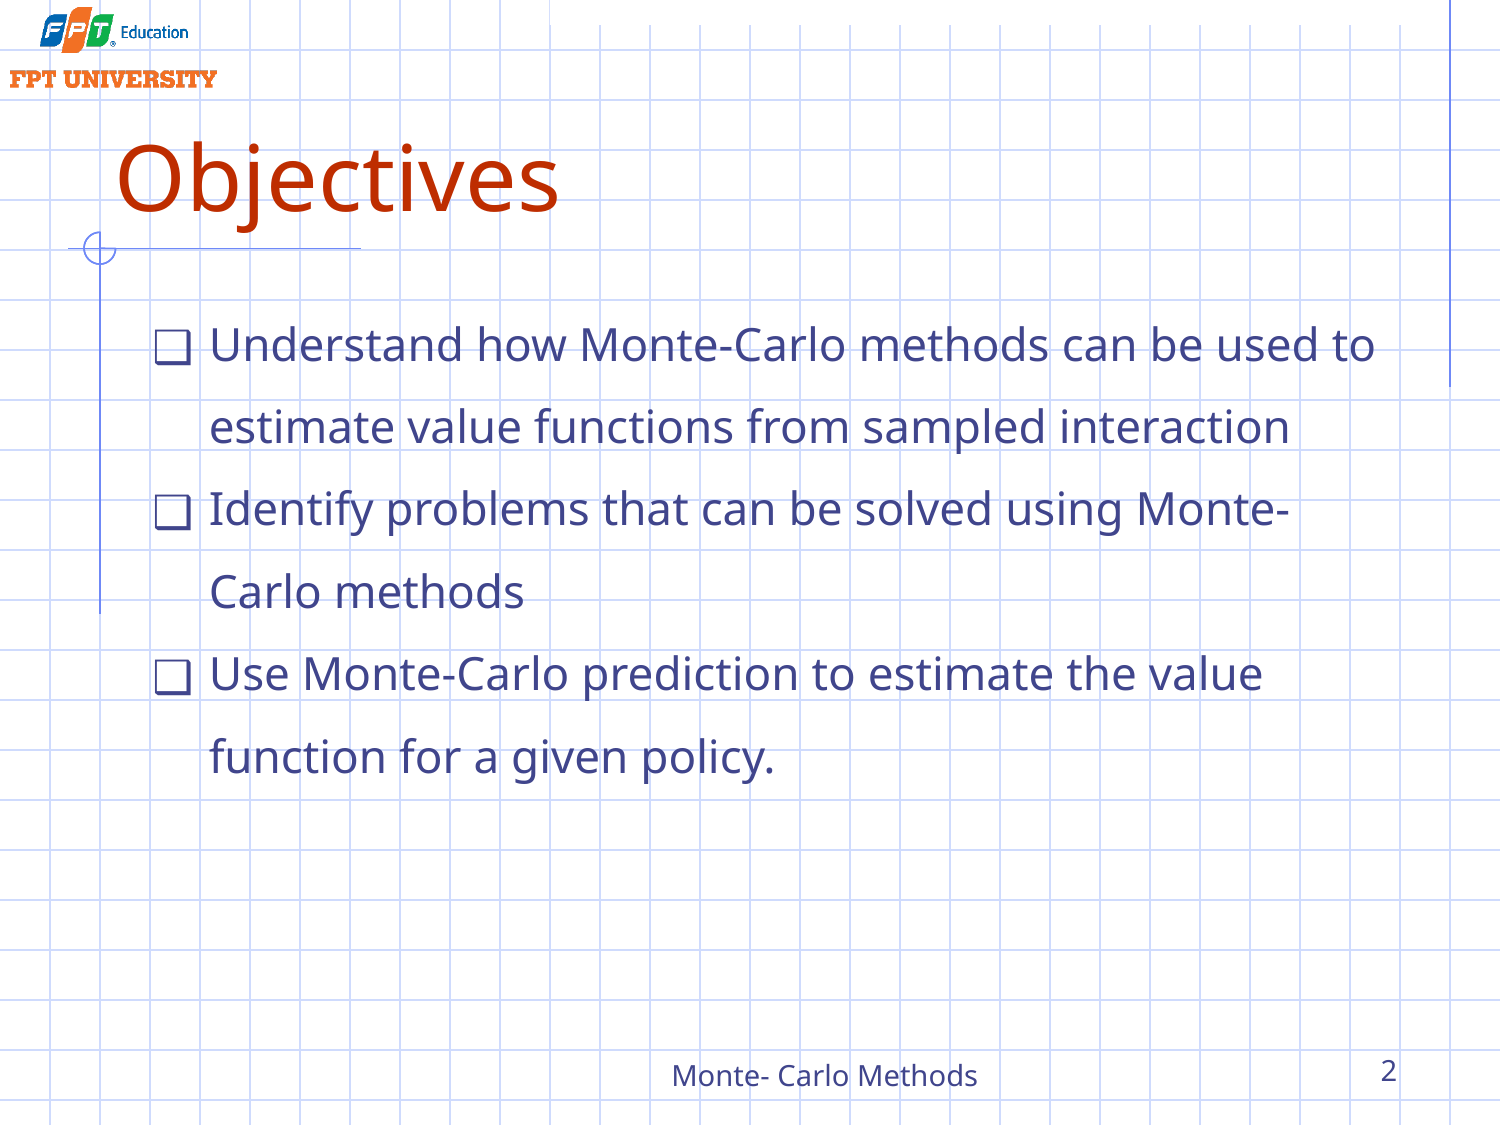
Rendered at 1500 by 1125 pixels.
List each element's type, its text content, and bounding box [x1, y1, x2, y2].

text_box 2 [1099, 1024, 1413, 1100]
picture [10, 6, 217, 88]
text_box Monte- Carlo Methods [587, 1024, 1063, 1100]
title Objectives [99, 50, 1375, 238]
list Understand how Monte-Carlo methods can be used to estimate value functions from sampled interaction Identify problems that can be solved using Monte-Carlo methods Use Monte-Carlo prediction to estimate the value function for a given policy. [137, 280, 1400, 988]
